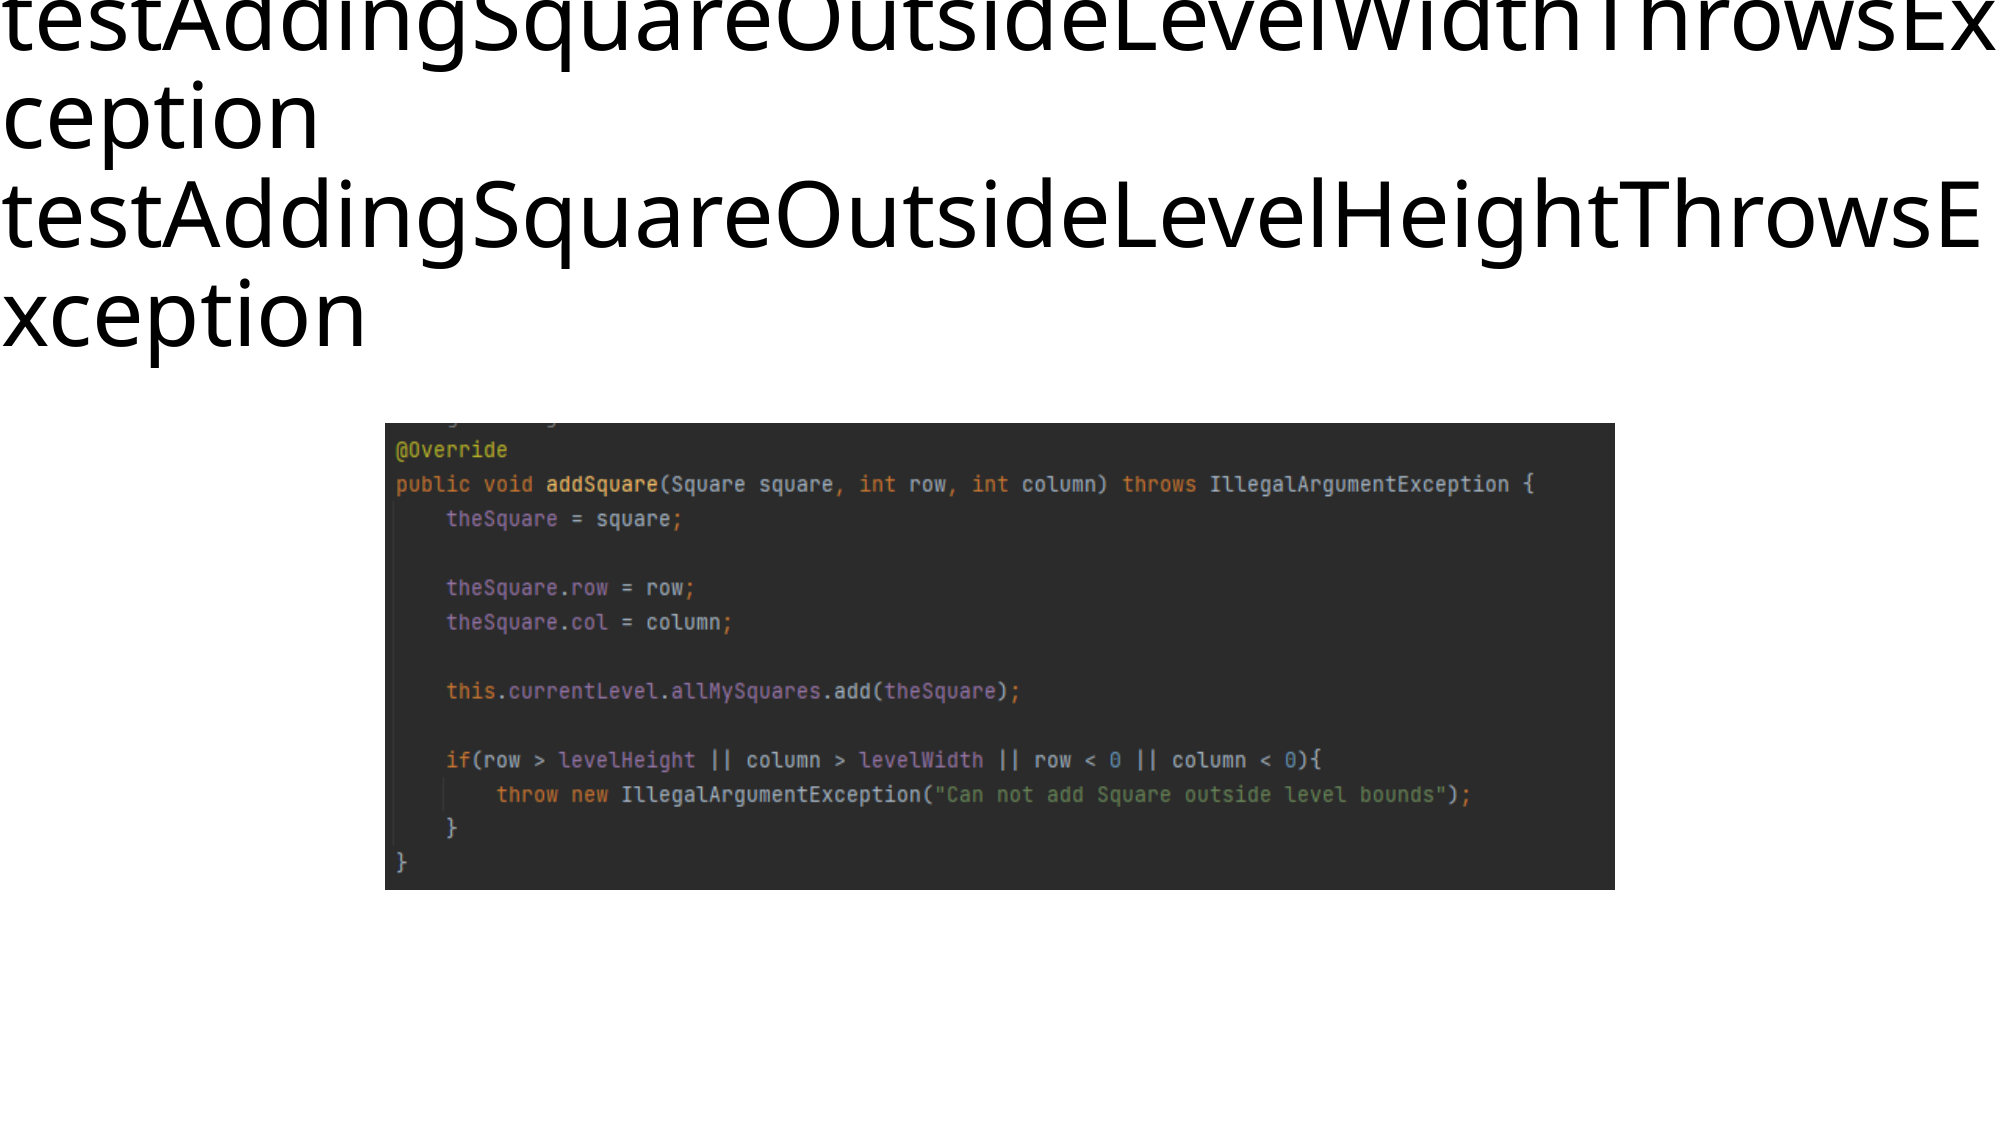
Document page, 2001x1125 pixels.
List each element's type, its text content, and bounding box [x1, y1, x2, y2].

title testAddingSquareOutsideLevelWidthThrowsException testAddingSquareOutsideLevelHeightThrowsException [0, 59, 2000, 278]
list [385, 423, 1615, 890]
